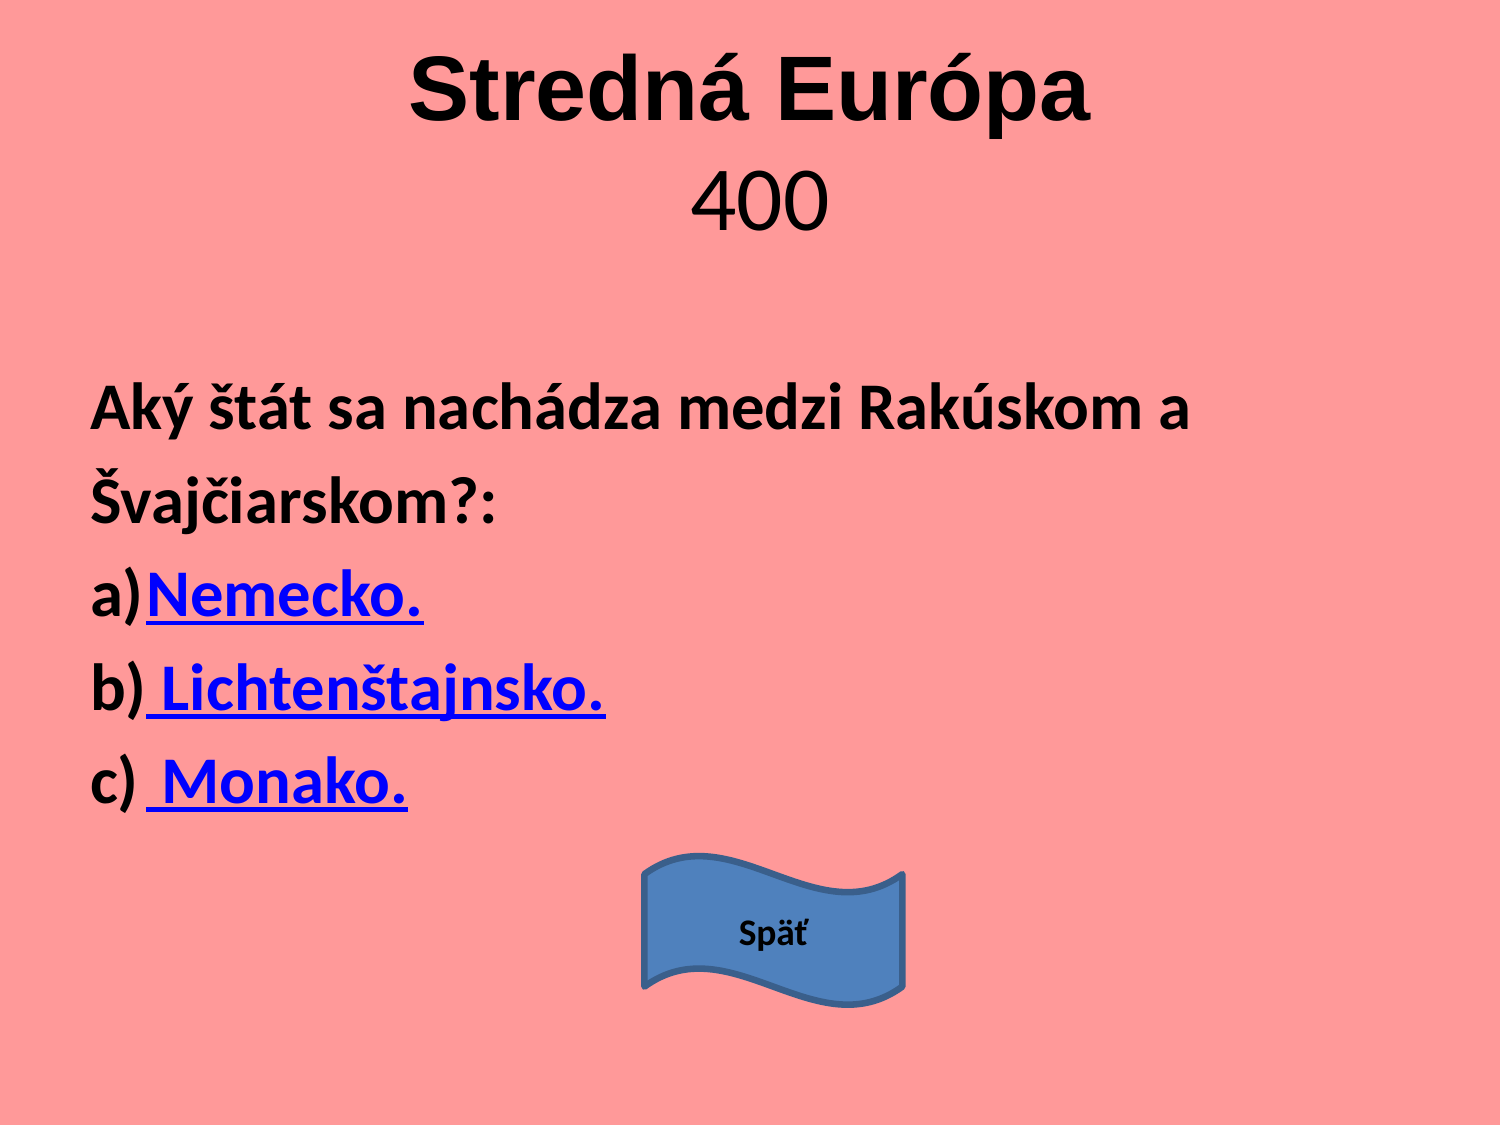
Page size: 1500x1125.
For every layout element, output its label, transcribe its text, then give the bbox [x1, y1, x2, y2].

text_box Späť [641, 852, 906, 1008]
list Aký štát sa nachádza medzi Rakúskom a Švajčiarskom?: Nemecko. Lichtenštajnsko. Monako. [74, 262, 1426, 1006]
title Stredná Európa 400 [74, 44, 1426, 233]
